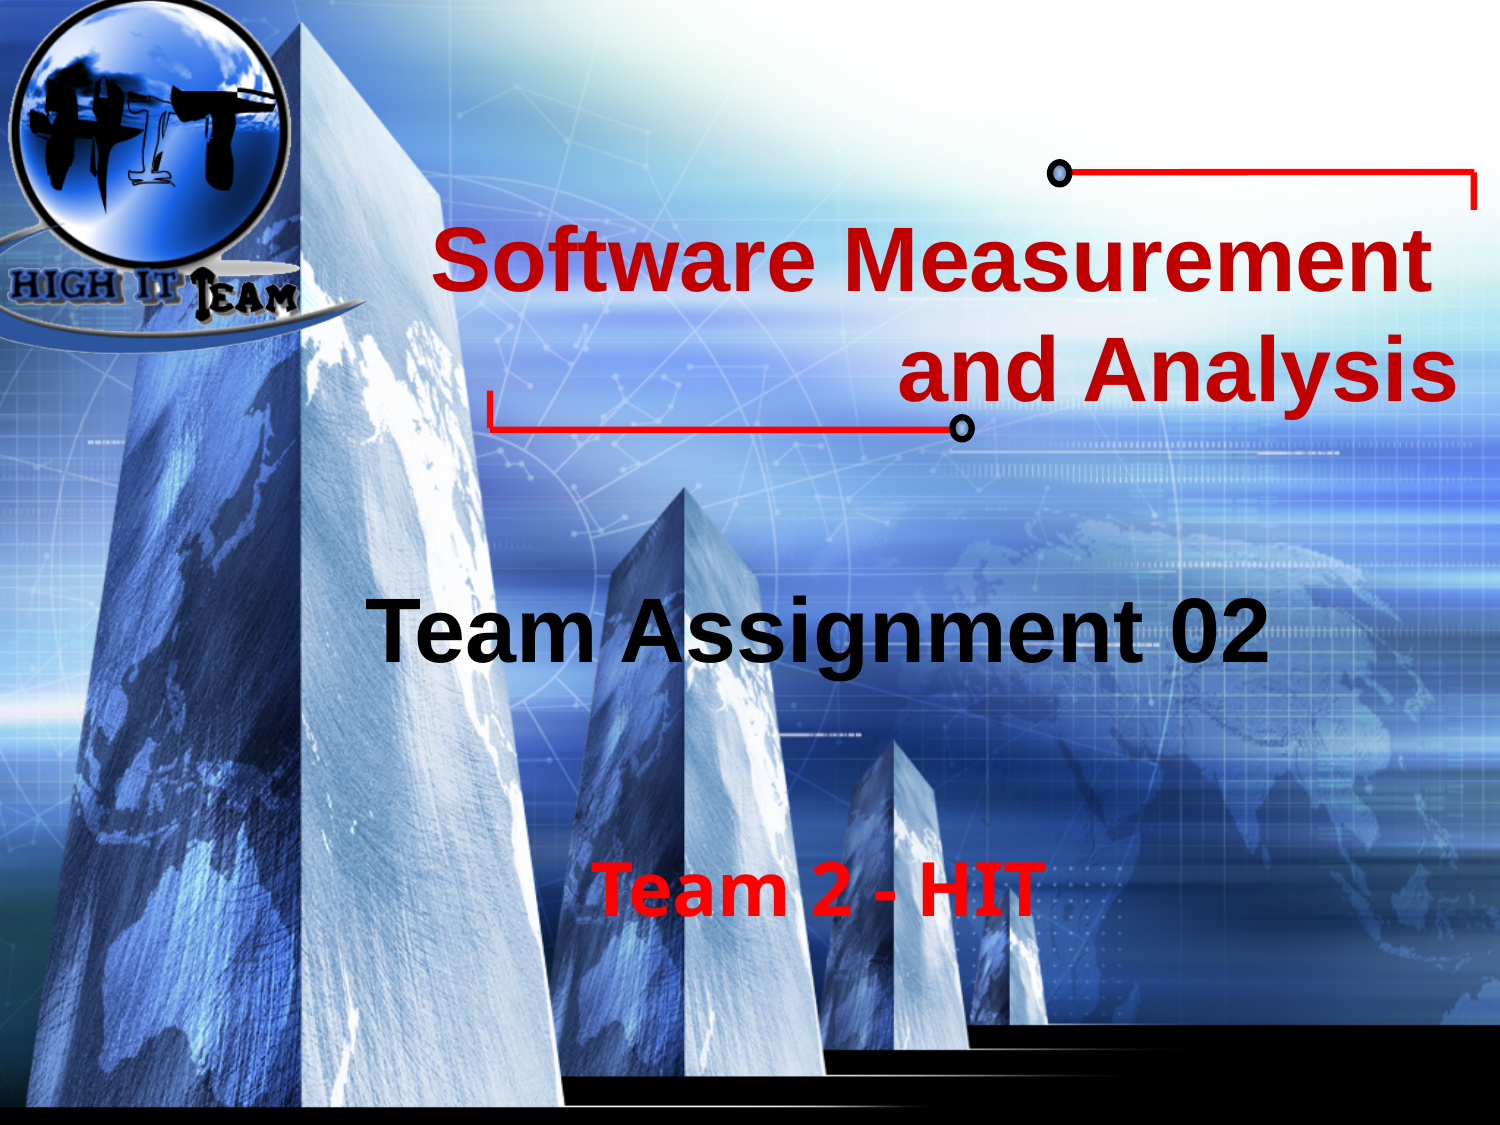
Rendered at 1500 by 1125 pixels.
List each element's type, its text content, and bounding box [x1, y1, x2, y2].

text_box Team Assignment 02 [312, 501, 1325, 750]
picture [0, 0, 1500, 1125]
title Software Measurement and Analysis [456, 186, 1475, 435]
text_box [489, 390, 972, 440]
text_box Team 2 - HIT [312, 800, 1325, 974]
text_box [1049, 161, 1475, 211]
